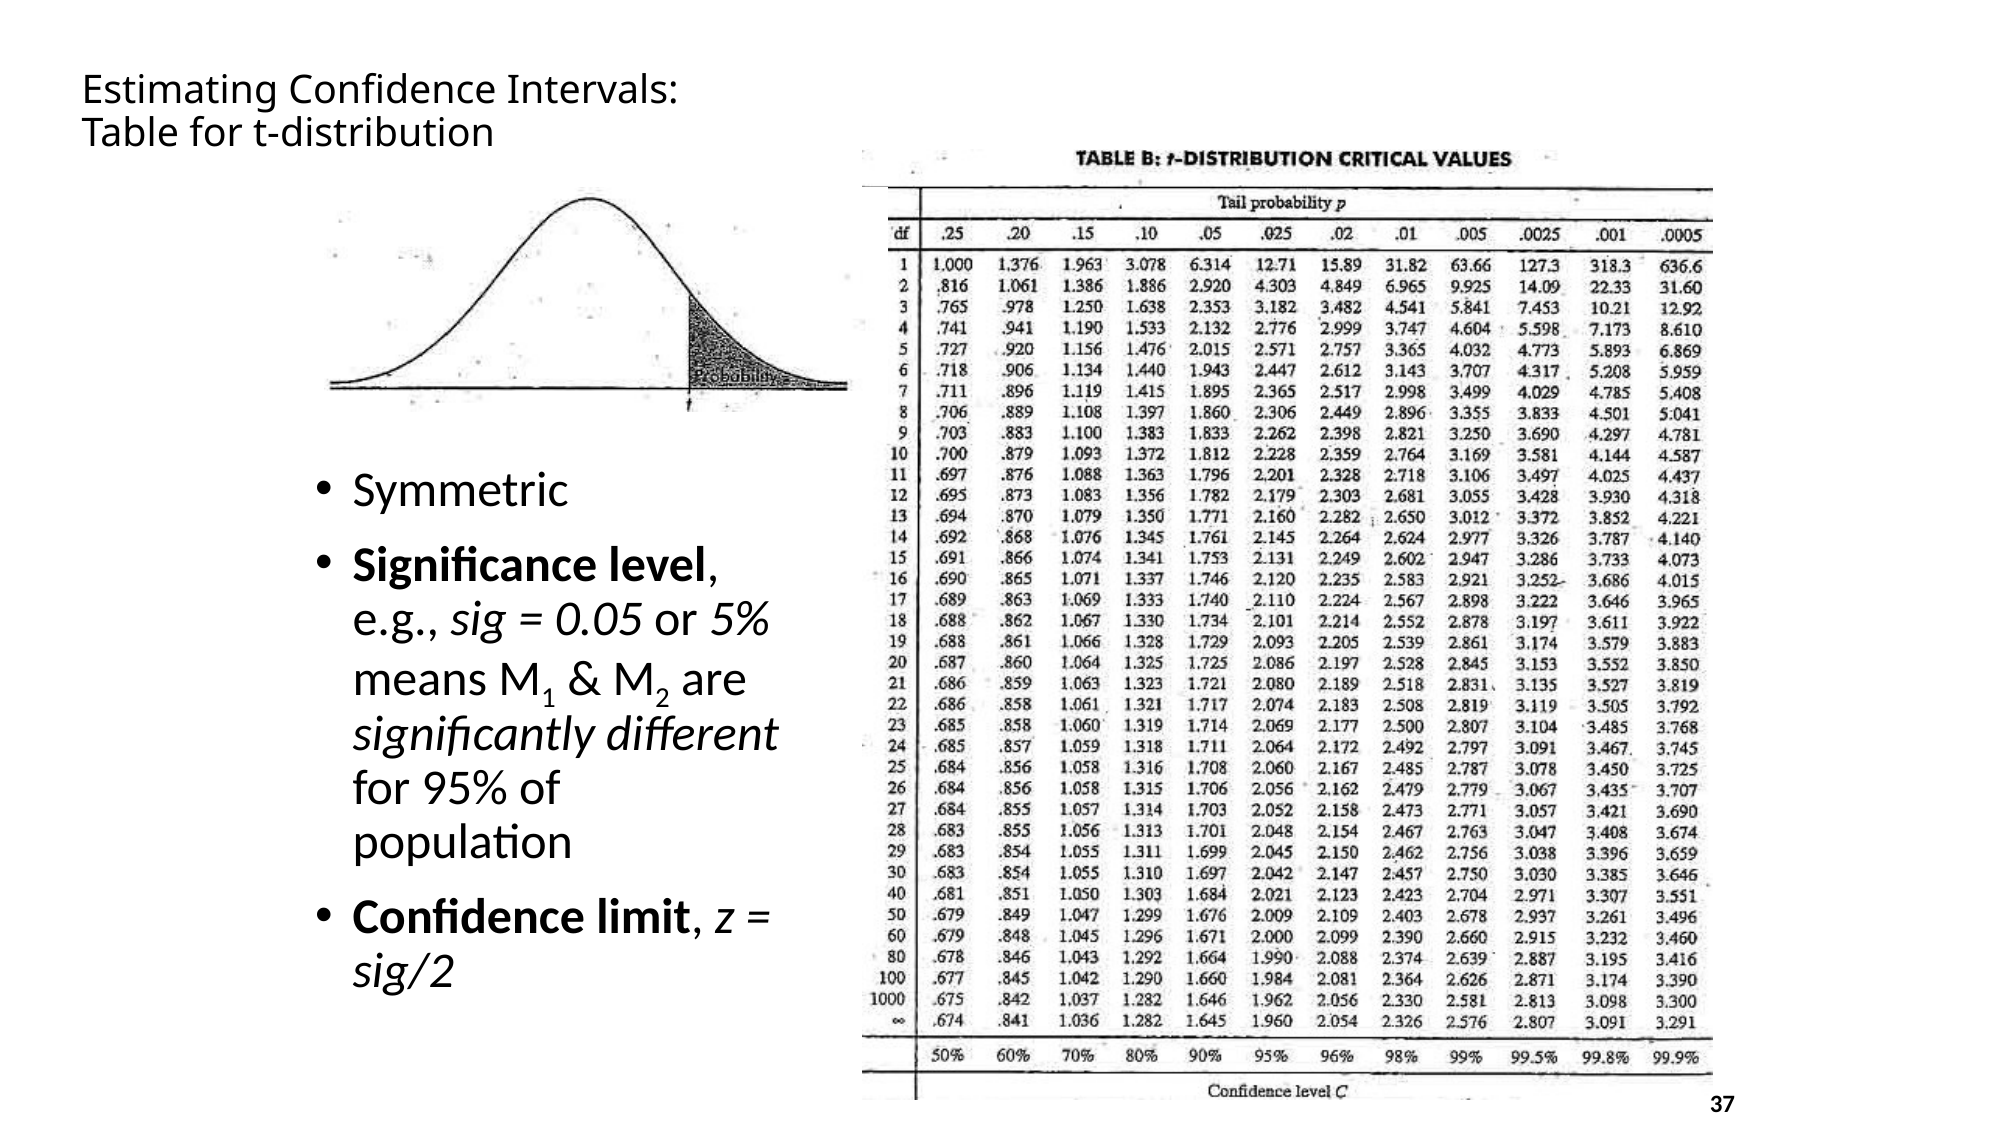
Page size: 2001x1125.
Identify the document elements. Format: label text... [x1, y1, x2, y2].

list Symmetric Significance level, e.g., sig = 0.05 or 5% means M1 & M2 are significantly different for 95% of population Confidence limit, z = sig/2 [300, 224, 800, 1063]
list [862, 149, 1713, 1100]
picture [324, 187, 888, 412]
text_box 37 [1437, 1062, 1750, 1125]
title Estimating Confidence Intervals: Table for t-distribution [66, 62, 1905, 163]
